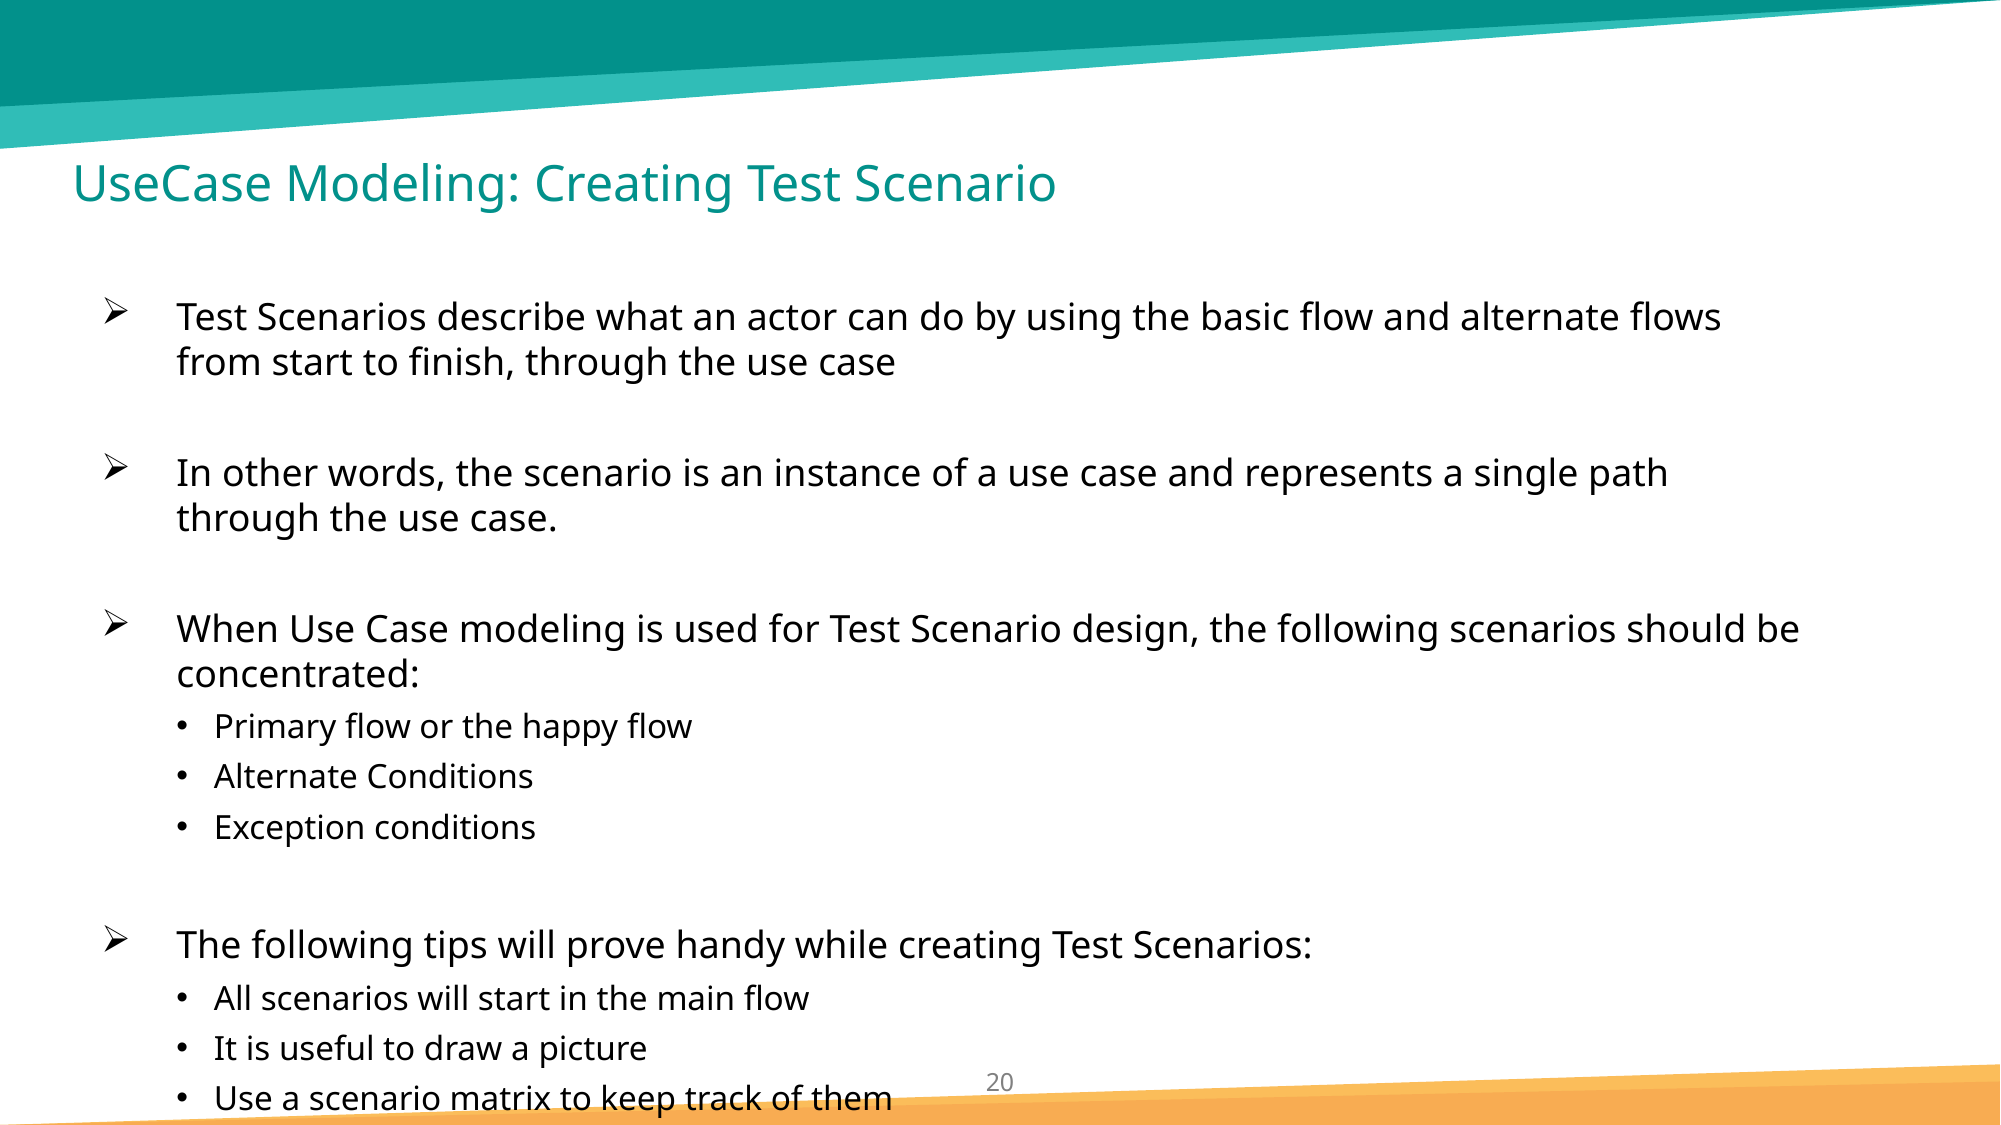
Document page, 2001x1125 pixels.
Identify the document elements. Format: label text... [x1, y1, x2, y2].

list Test Scenarios describe what an actor can do by using the basic flow and alternate flows from start to finish, through the use case In other words, the scenario is an instance of a use case and represents a single path through the use case. When Use Case modeling is used for Test Scenario design, the following scenarios should be concentrated: Primary flow or the happy flow Alternate Conditions Exception conditions The following tips will prove handy while creating Test Scenarios: All scenarios will start in the main flow It is useful to draw a picture Use a scenario matrix to keep track of them [86, 285, 1830, 1036]
title UseCase Modeling: Creating Test Scenario [57, 151, 1377, 212]
